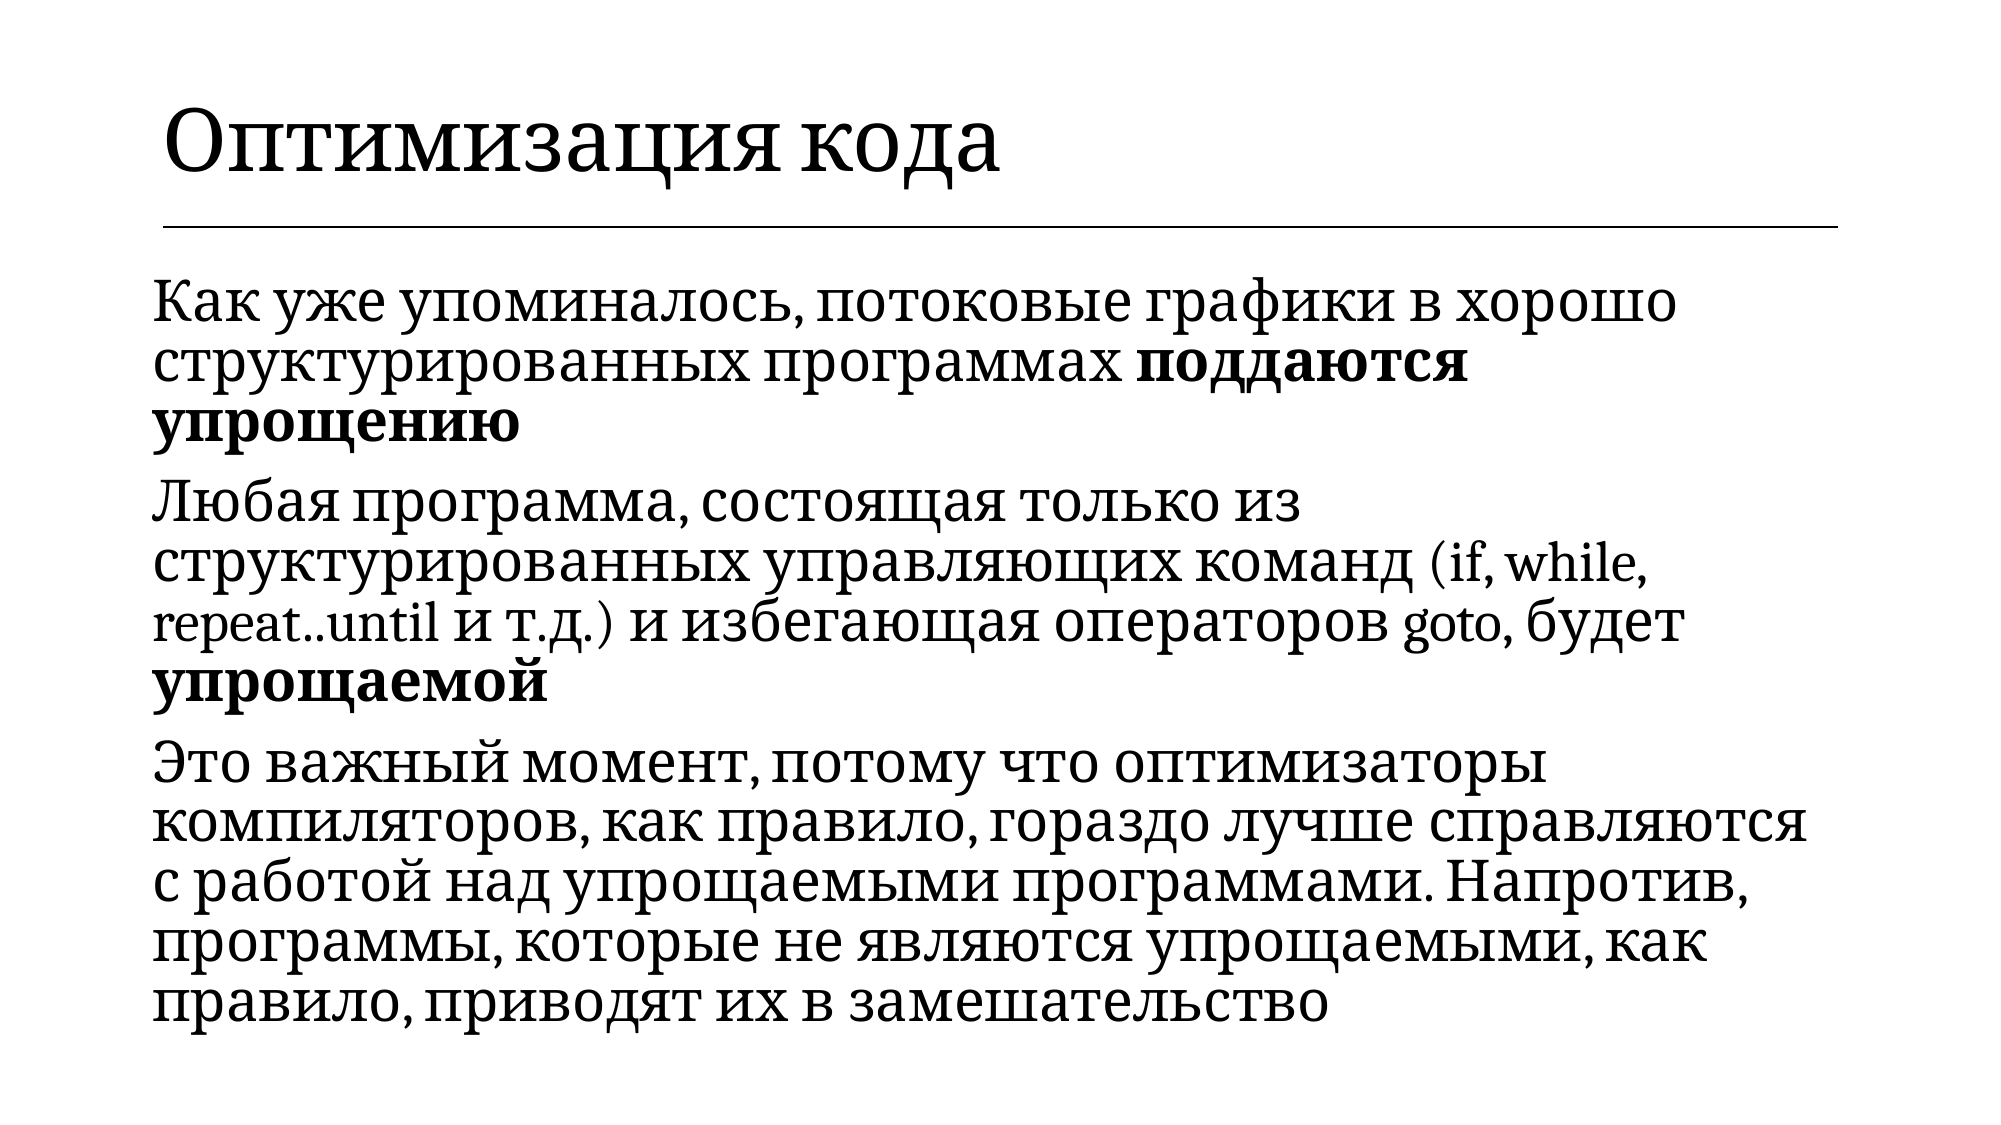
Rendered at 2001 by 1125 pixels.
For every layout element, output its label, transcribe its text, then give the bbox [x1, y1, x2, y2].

table_header Оптимизация кода [163, 60, 1838, 226]
list Как уже упоминалось, потоковые графики в хорошо структурированных программах поддаются упрощению Любая программа, состоящая только из структурированных управляющих команд (if, while, repeat..until и т.д.) и избегающая операторов goto, будет упрощаемой Это важный момент, потому что оптимизаторы компиляторов, как правило, гораздо лучше справляются с работой над упрощаемыми программами. Напротив, программы, которые не являются упрощаемыми, как правило, приводят их в замешательство [137, 266, 1838, 1107]
